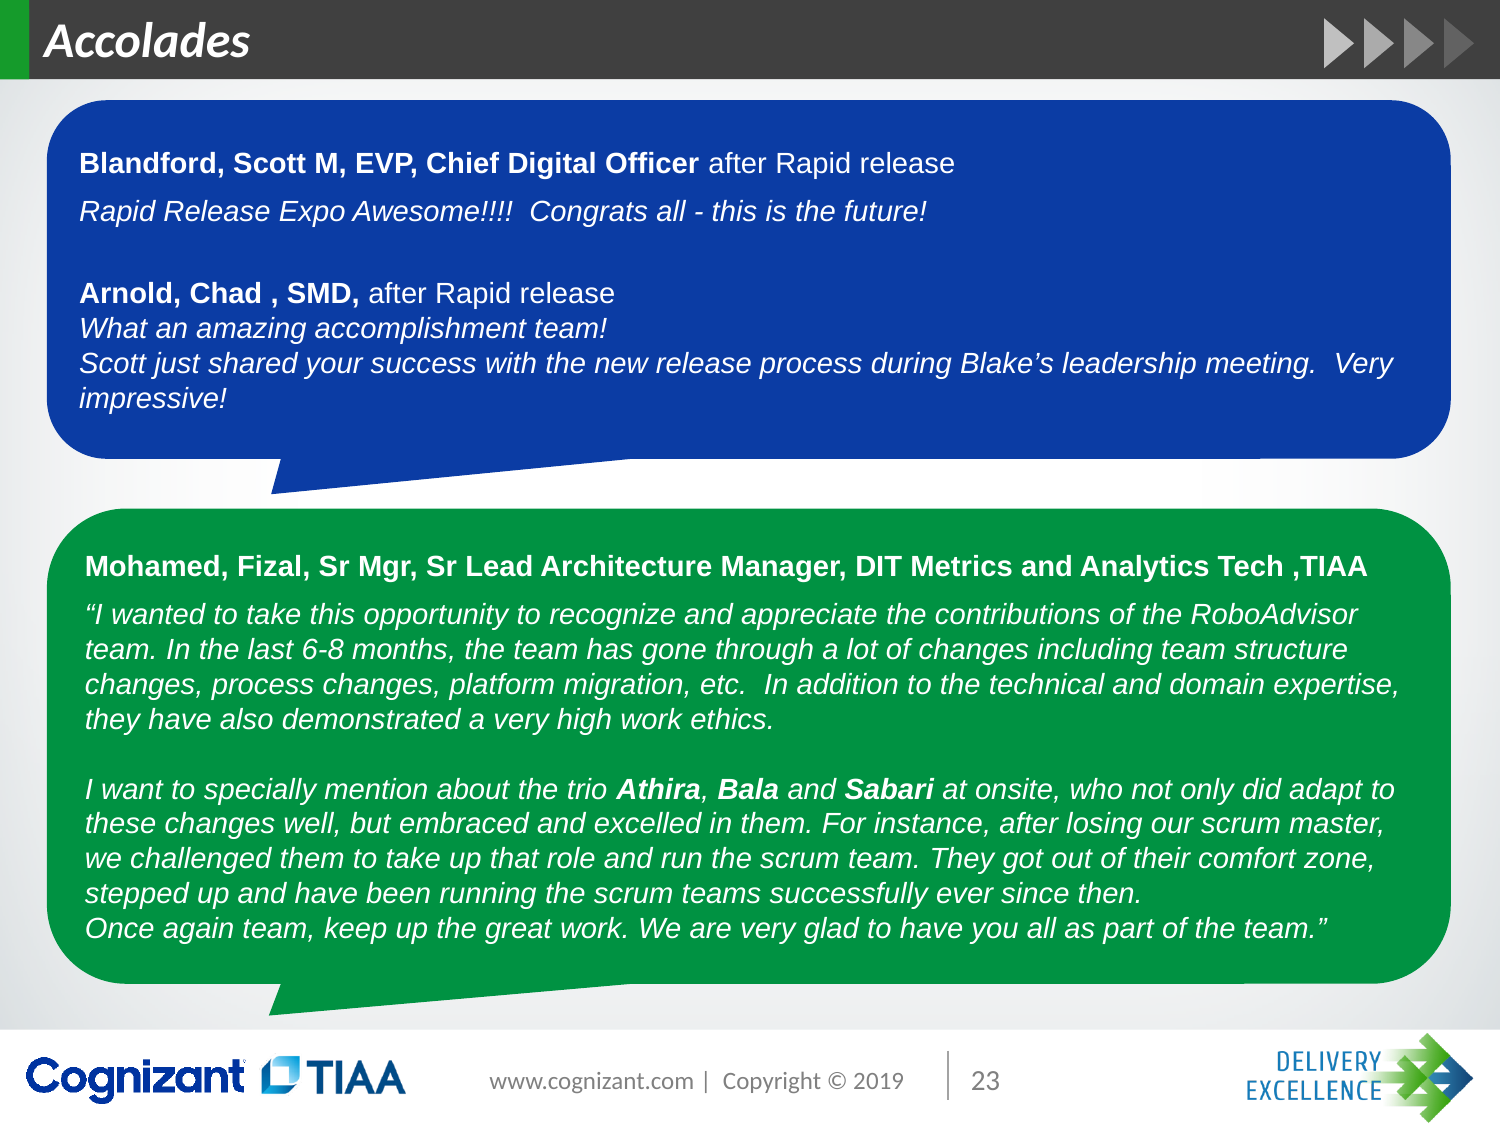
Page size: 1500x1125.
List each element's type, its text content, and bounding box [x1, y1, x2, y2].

text_box Mohamed, Fizal, Sr Mgr, Sr Lead Architecture Manager, DIT Metrics and Analytics Tech ,TIAA “I wanted to take this opportunity to recognize and appreciate the contributions of the RoboAdvisor team. In the last 6-8 months, the team has gone through a lot of changes including team structure changes, process changes, platform migration, etc. In addition to the technical and domain expertise, they have also demonstrated a very high work ethics. I want to specially mention about the trio Athira, Bala and Sabari at onsite, who not only did adapt to these changes well, but embraced and excelled in them. For instance, after losing our scrum master, we challenged them to take up that role and run the scrum team. They got out of their comfort zone, stepped up and have been running the scrum teams successfully ever since then. Once again team, keep up the great work. We are very glad to have you all as part of the team.” [44, 506, 1453, 1018]
picture [26, 1057, 246, 1104]
picture [253, 1047, 414, 1102]
title Accolades [29, 0, 1314, 77]
text_box Blandford, Scott M, EVP, Chief Digital Officer after Rapid release Rapid Release Expo Awesome!!!! Congrats all - this is the future! Arnold, Chad , SMD, after Rapid release What an amazing accomplishment team! Scott just shared your success with the new release process during Blake’s leadership meeting. Very impressive! [44, 98, 1453, 497]
picture [0, 80, 1500, 1125]
